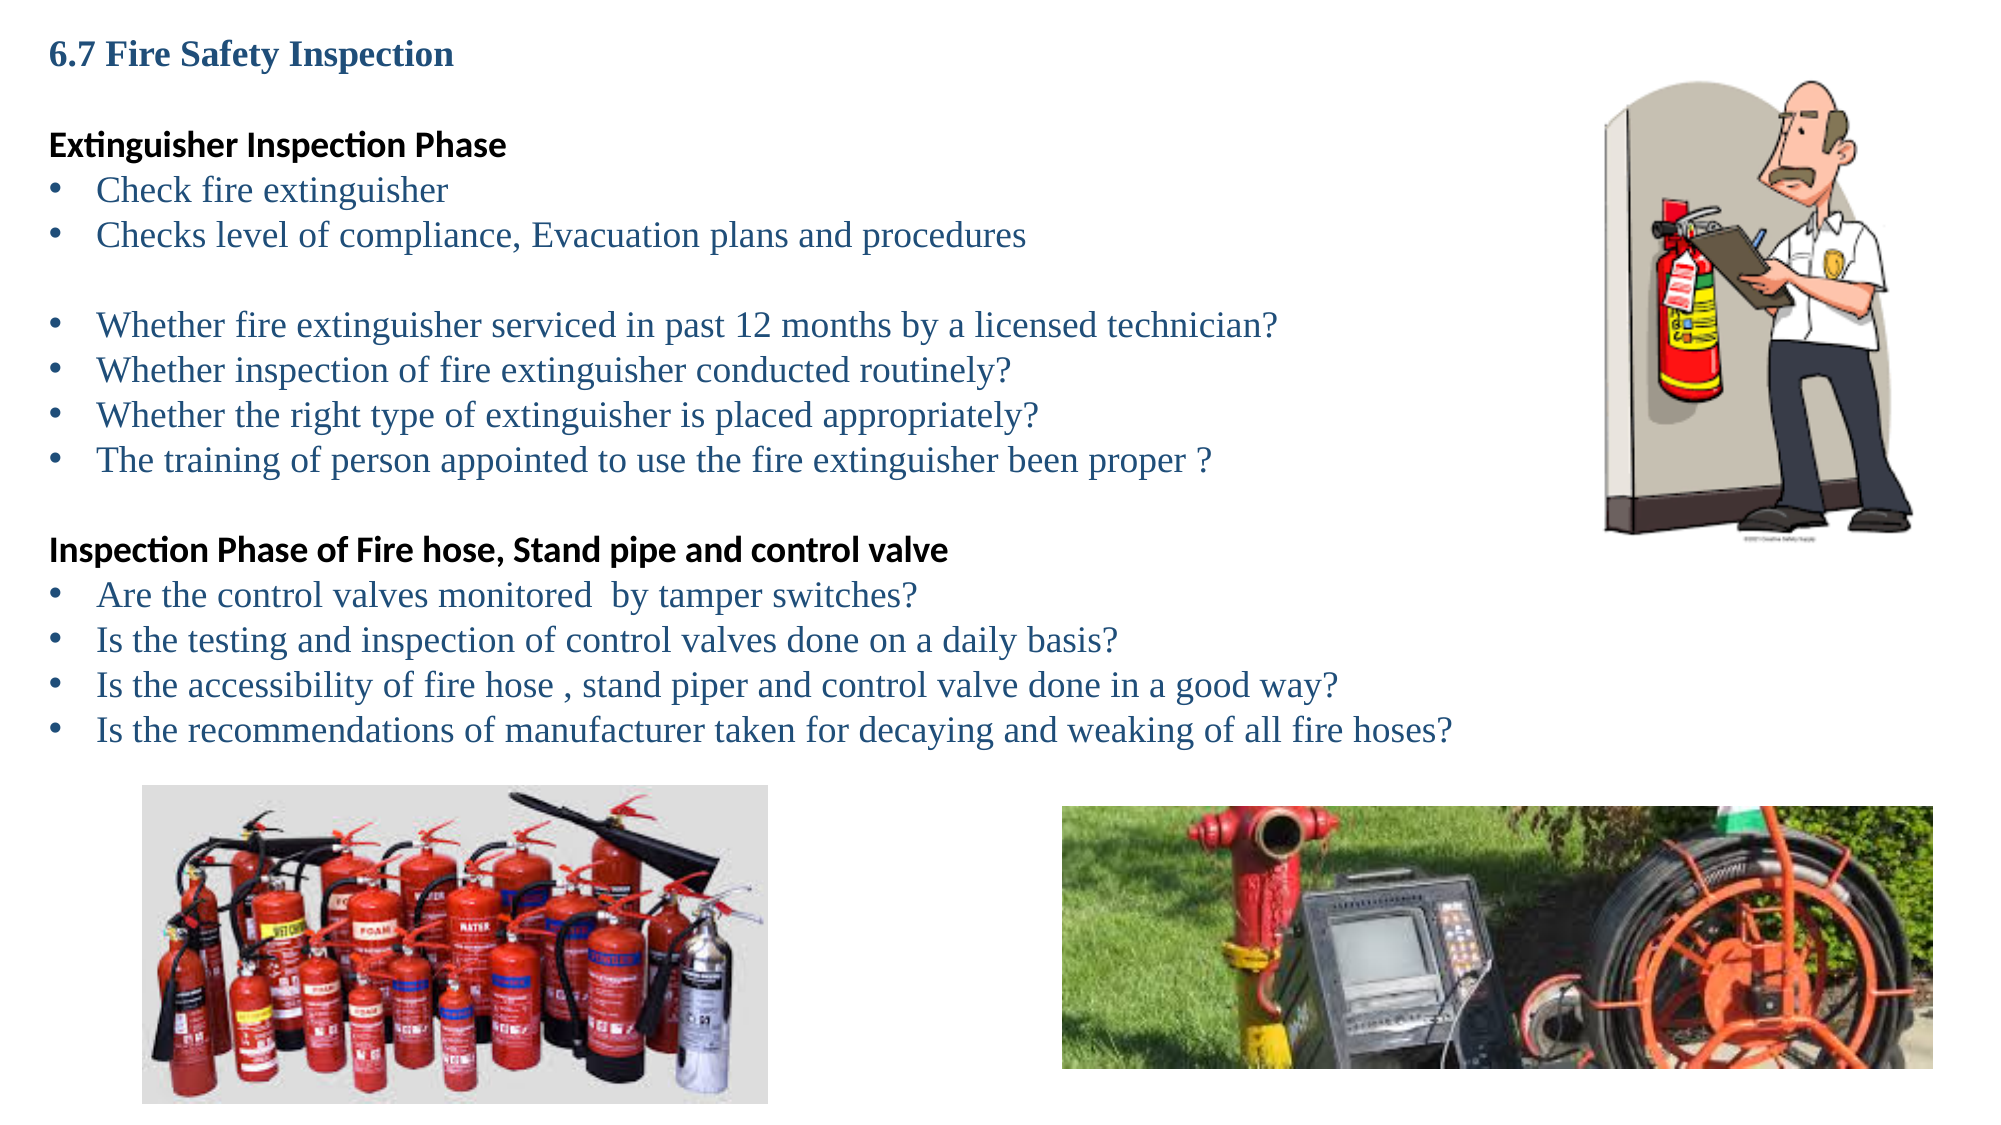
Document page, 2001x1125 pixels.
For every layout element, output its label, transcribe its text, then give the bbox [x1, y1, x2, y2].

picture [141, 784, 768, 1104]
picture [1062, 806, 1933, 1069]
picture [1549, 43, 1933, 556]
text_box 6.7 Fire Safety Inspection Extinguisher Inspection Phase Check fire extinguisher Checks level of compliance, Evacuation plans and procedures Whether fire extinguisher serviced in past 12 months by a licensed technician? Whether inspection of fire extinguisher conducted routinely? Whether the right type of extinguisher is placed appropriately? The training of person appointed to use the fire extinguisher been proper ? Inspection Phase of Fire hose, Stand pipe and control valve Are the control valves monitored by tamper switches? Is the testing and inspection of control valves done on a daily basis? Is the accessibility of fire hose , stand piper and control valve done in a good way? Is the recommendations of manufacturer taken for decaying and weaking of all fire hoses? [46, 26, 1858, 841]
